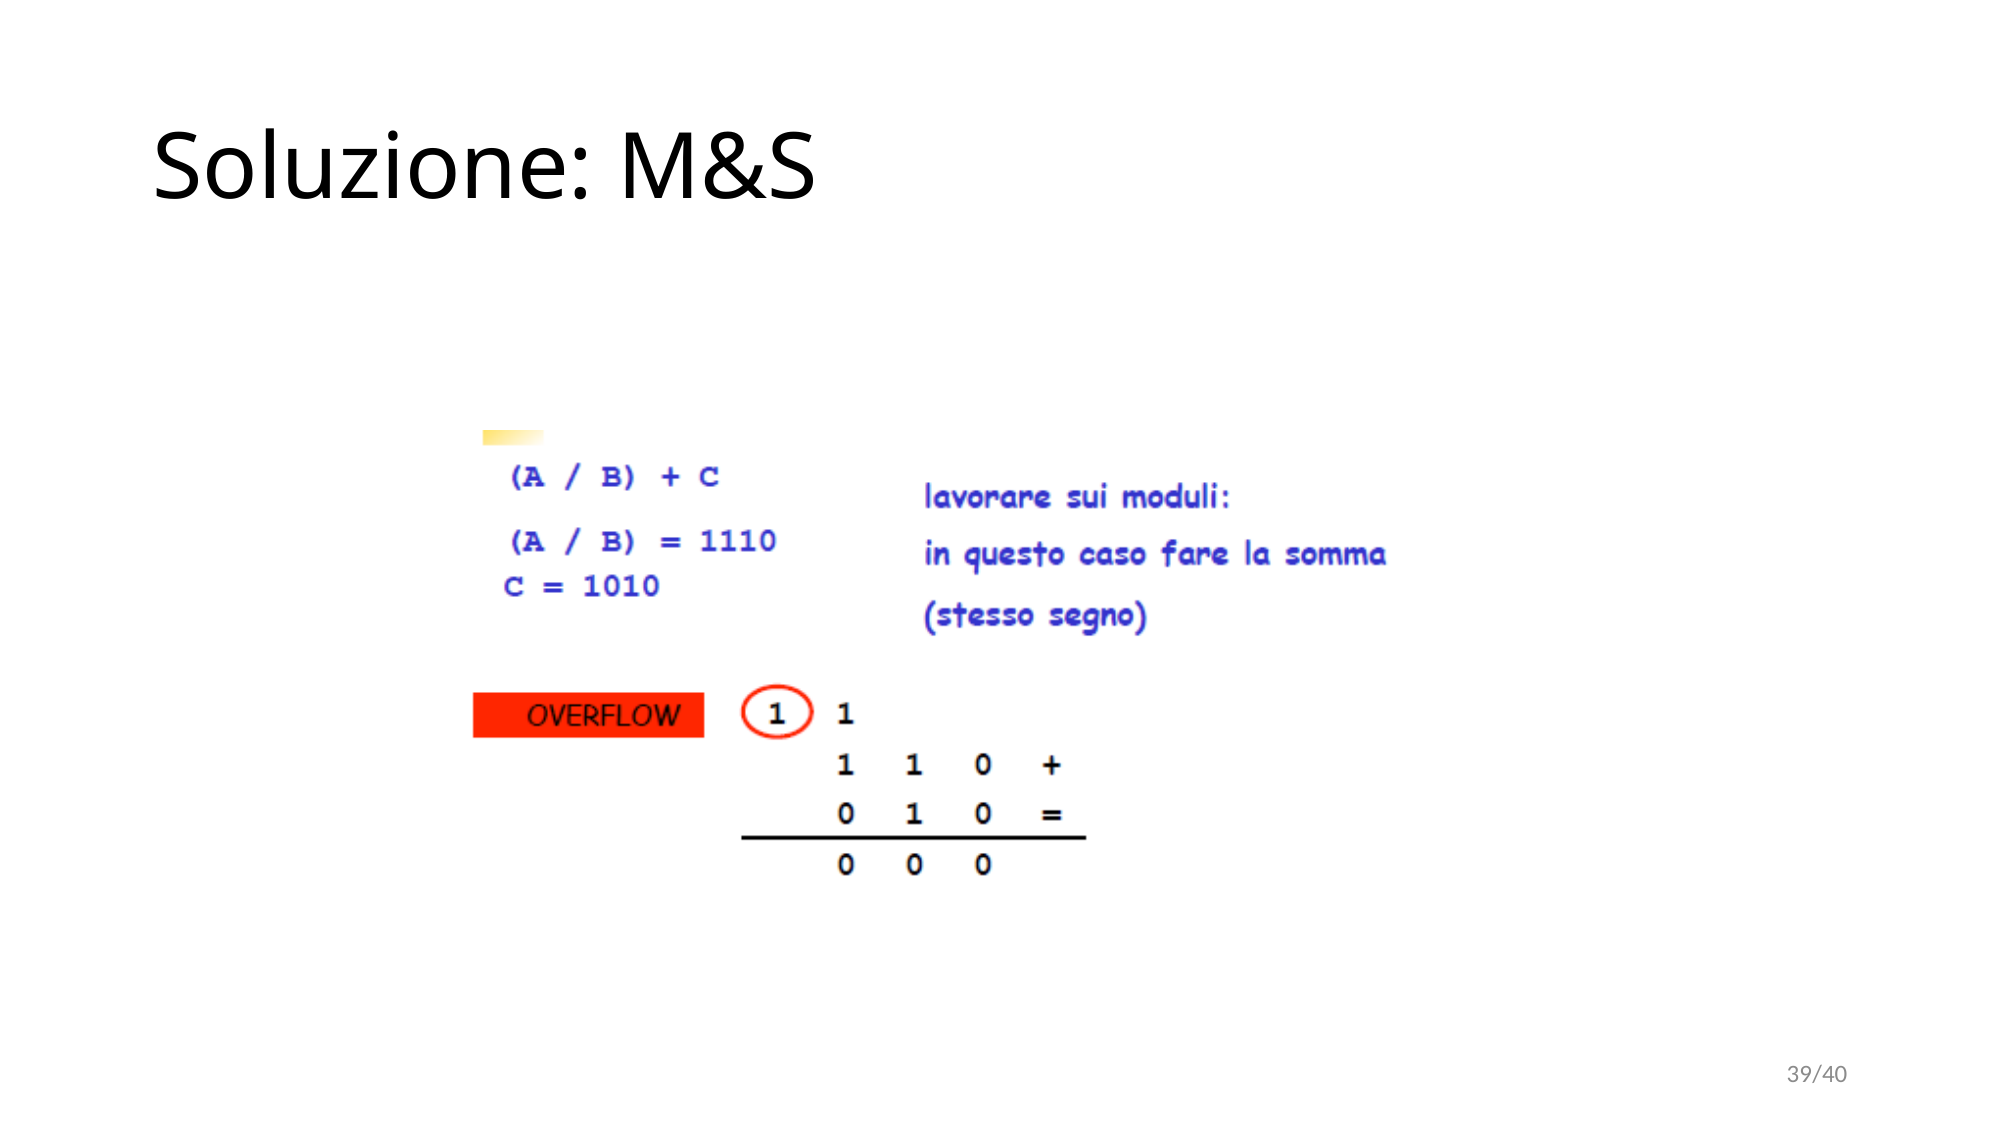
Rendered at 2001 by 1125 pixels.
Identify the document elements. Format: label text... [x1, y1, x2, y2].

picture [454, 430, 1396, 954]
title Soluzione: M&S [137, 59, 1863, 278]
slide_number 39 [1412, 1042, 1863, 1103]
